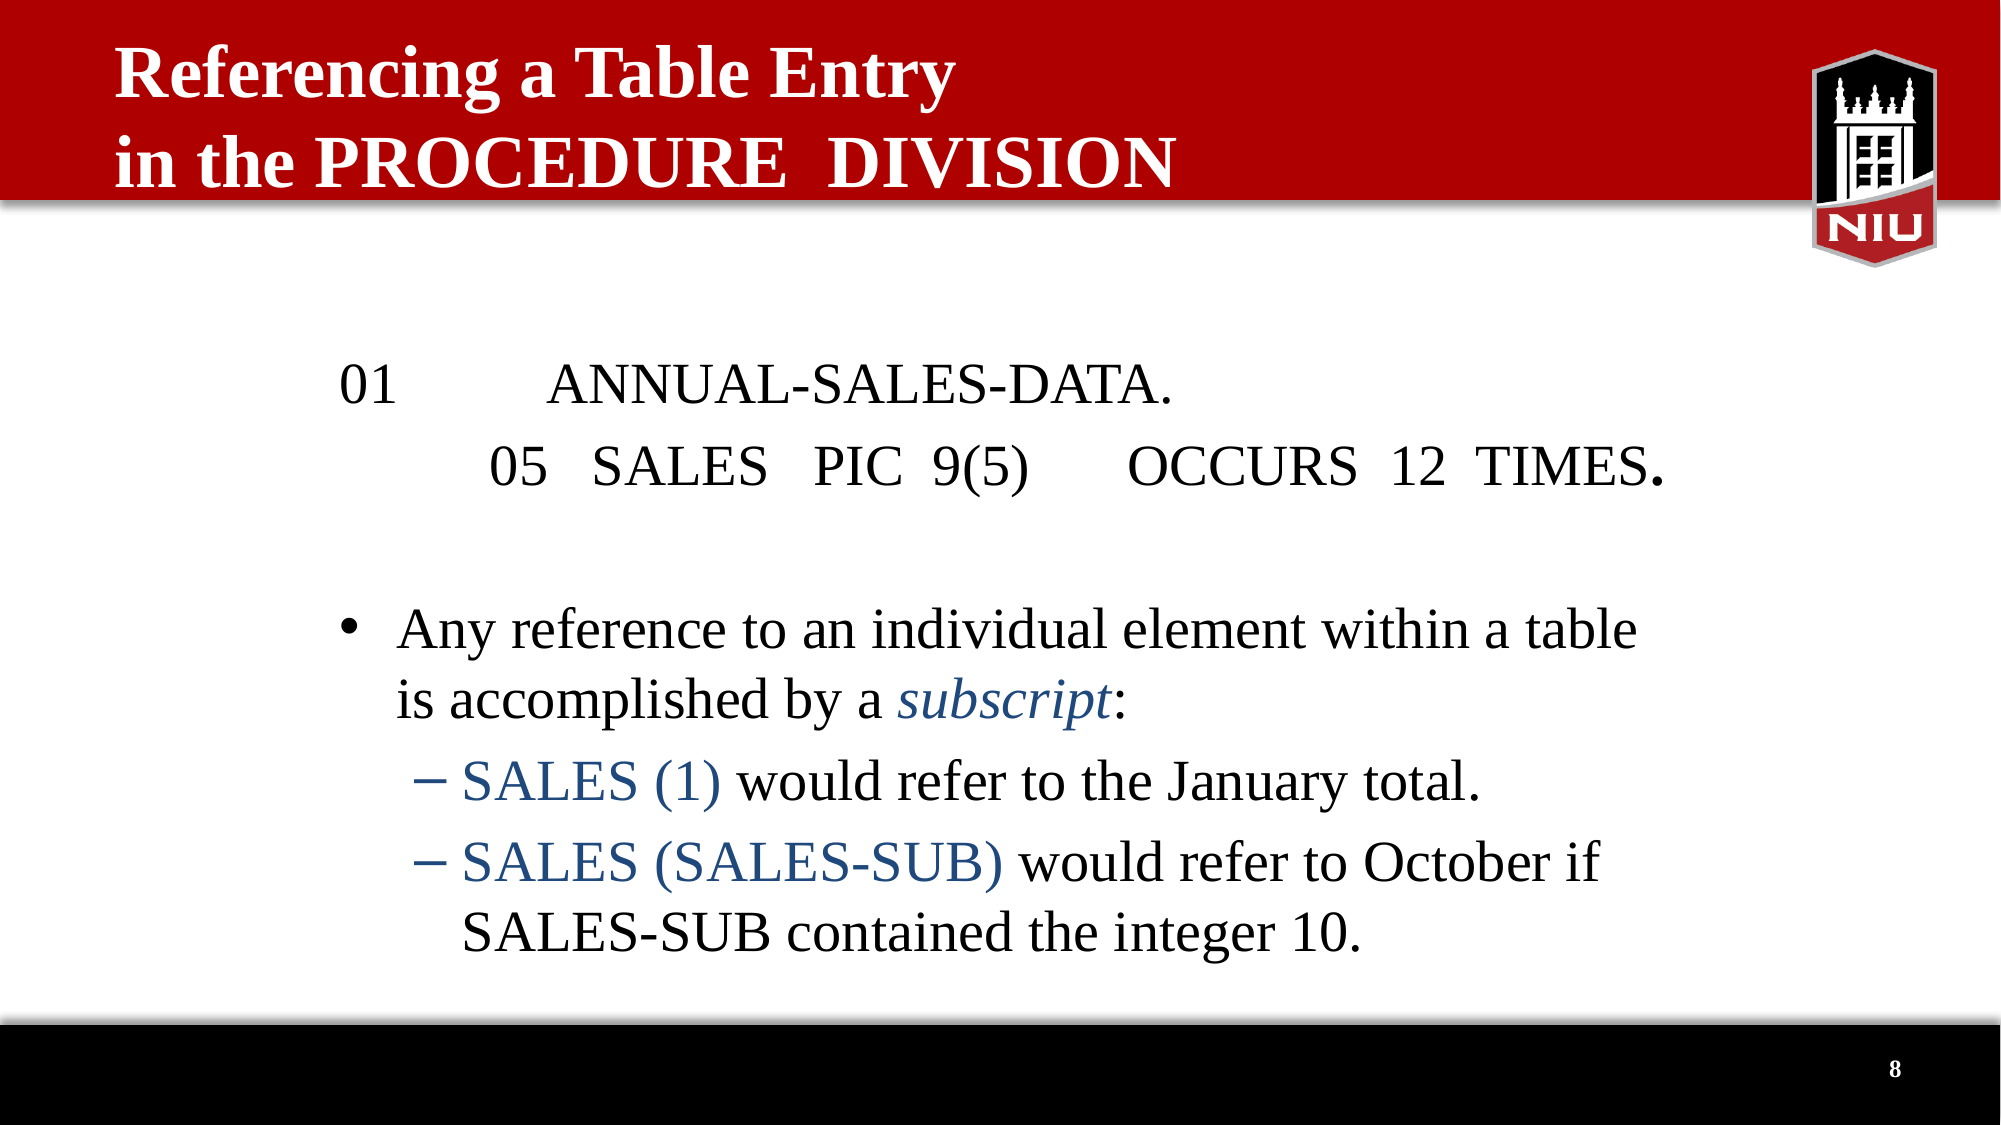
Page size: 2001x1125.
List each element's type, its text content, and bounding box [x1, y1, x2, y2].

title Referencing a Table Entry in the PROCEDURE DIVISION [99, 24, 1750, 200]
picture [1812, 49, 1937, 268]
list 01 ANNUAL-SALES-DATA. 05 SALES PIC 9(5) OCCURS 12 TIMES. Any reference to an individual element within a table is accomplished by a subscript: SALES (1) would refer to the January total. SALES (SALES-SUB) would refer to October if SALES-SUB contained the integer 10. [324, 337, 1700, 1013]
slide_number 8 [1616, 1037, 1917, 1098]
